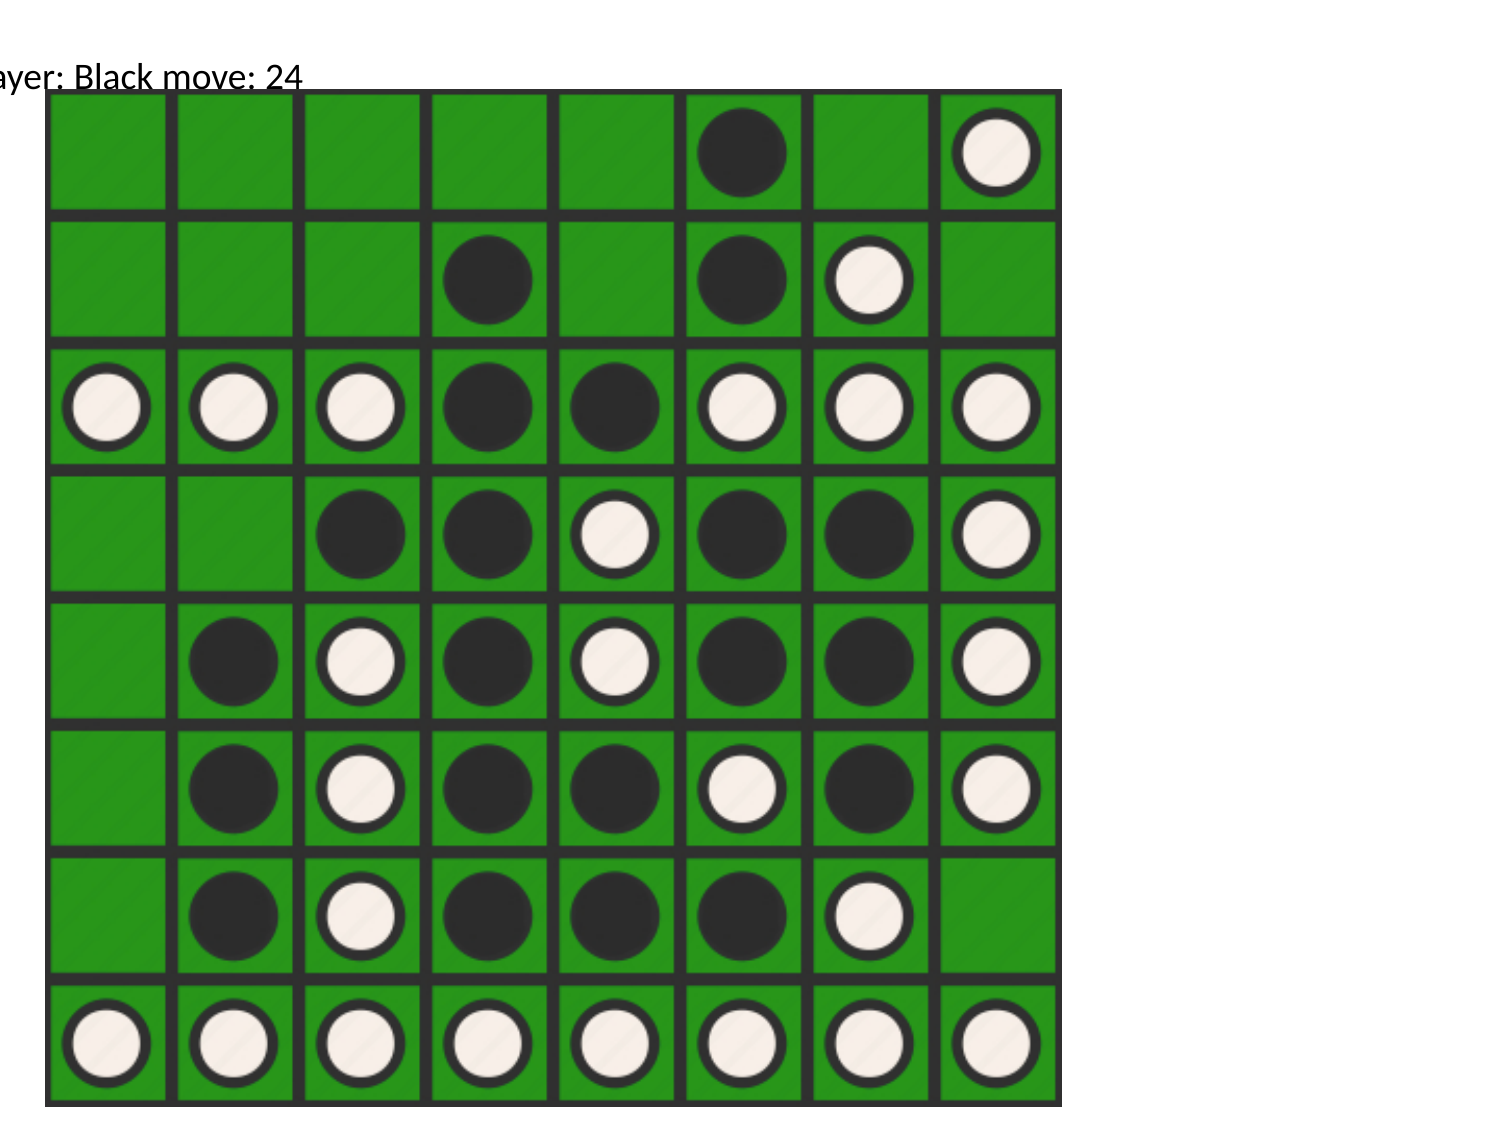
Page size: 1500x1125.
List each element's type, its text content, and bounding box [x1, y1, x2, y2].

text_box turn: 43 player: Black move: 24 [0, 44, 319, 105]
picture [44, 89, 1062, 1107]
